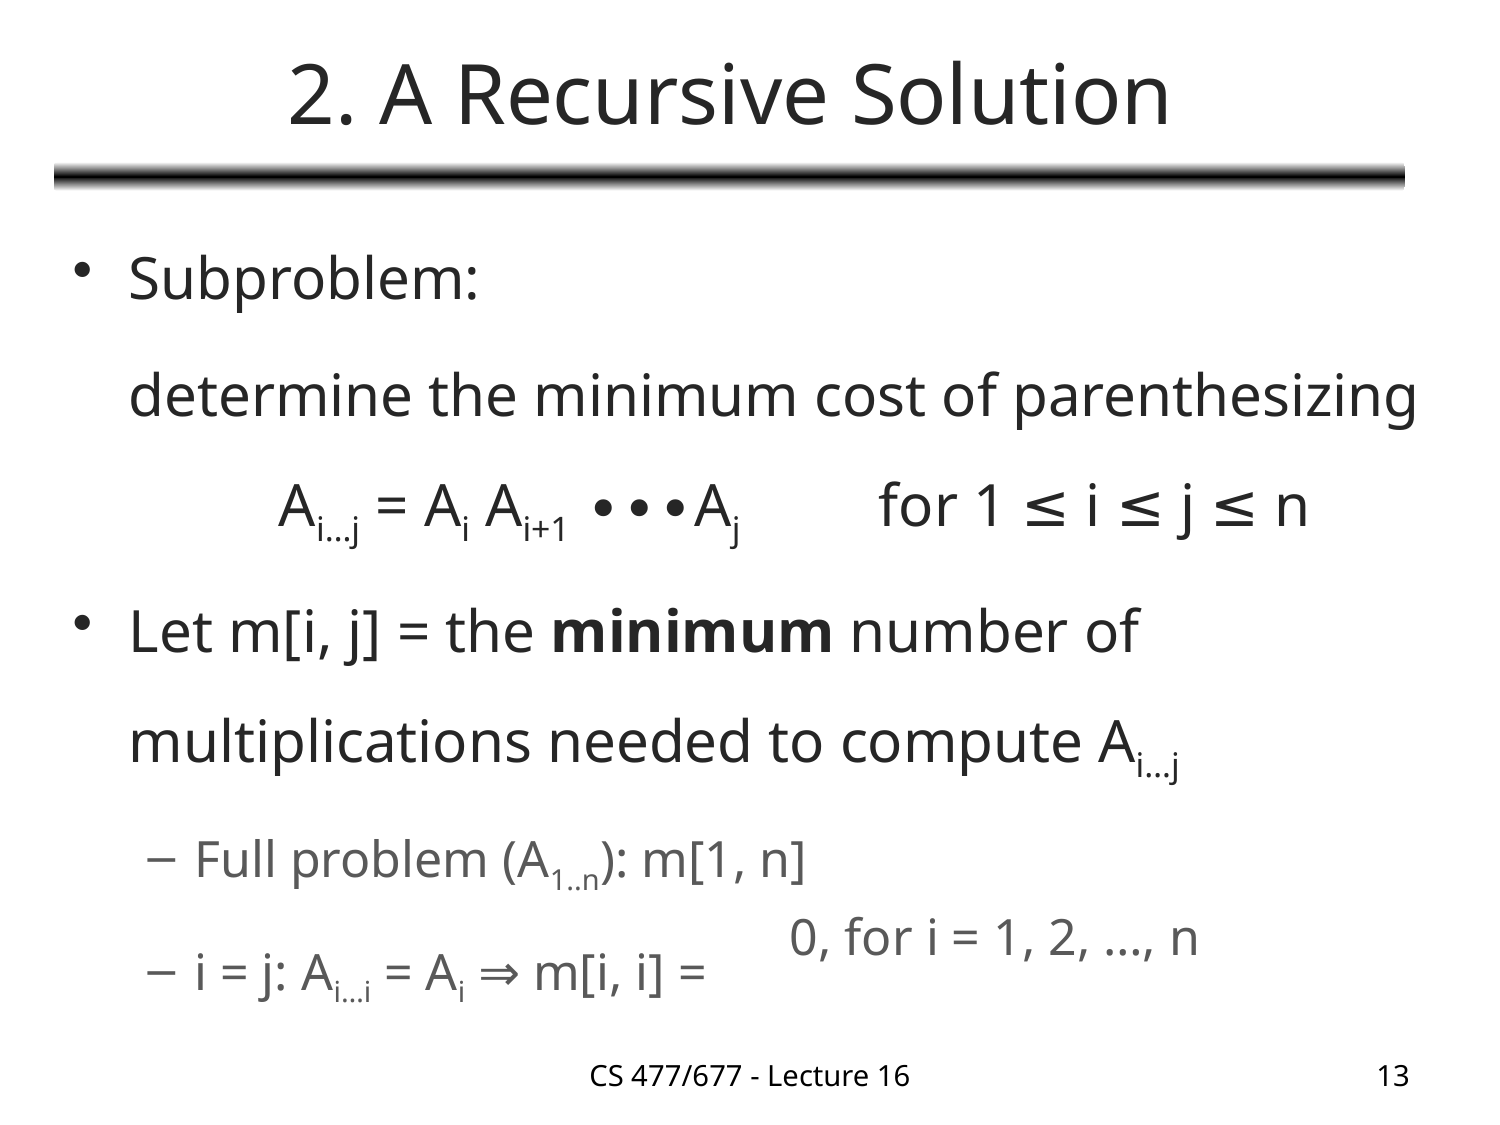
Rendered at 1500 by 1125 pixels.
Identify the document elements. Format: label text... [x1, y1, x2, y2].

slide_number 13 [1074, 1049, 1426, 1103]
footer CS 477/677 - Lecture 16 [512, 1049, 988, 1103]
title 2. A Recursive Solution [55, 16, 1407, 166]
list Subproblem: determine the minimum cost of parenthesizing Ai…j = Ai Ai+1 ∙∙∙Aj for 1 ≤ i ≤ j ≤ n Let m[i, j] = the minimum number of multiplications needed to compute Ai…j Full problem (A1..n): m[1, n] i = j: Ai…i = Ai ⇒ m[i, i] = [57, 198, 1477, 1033]
text_box 0, for i = 1, 2, …, n [700, 867, 1216, 973]
